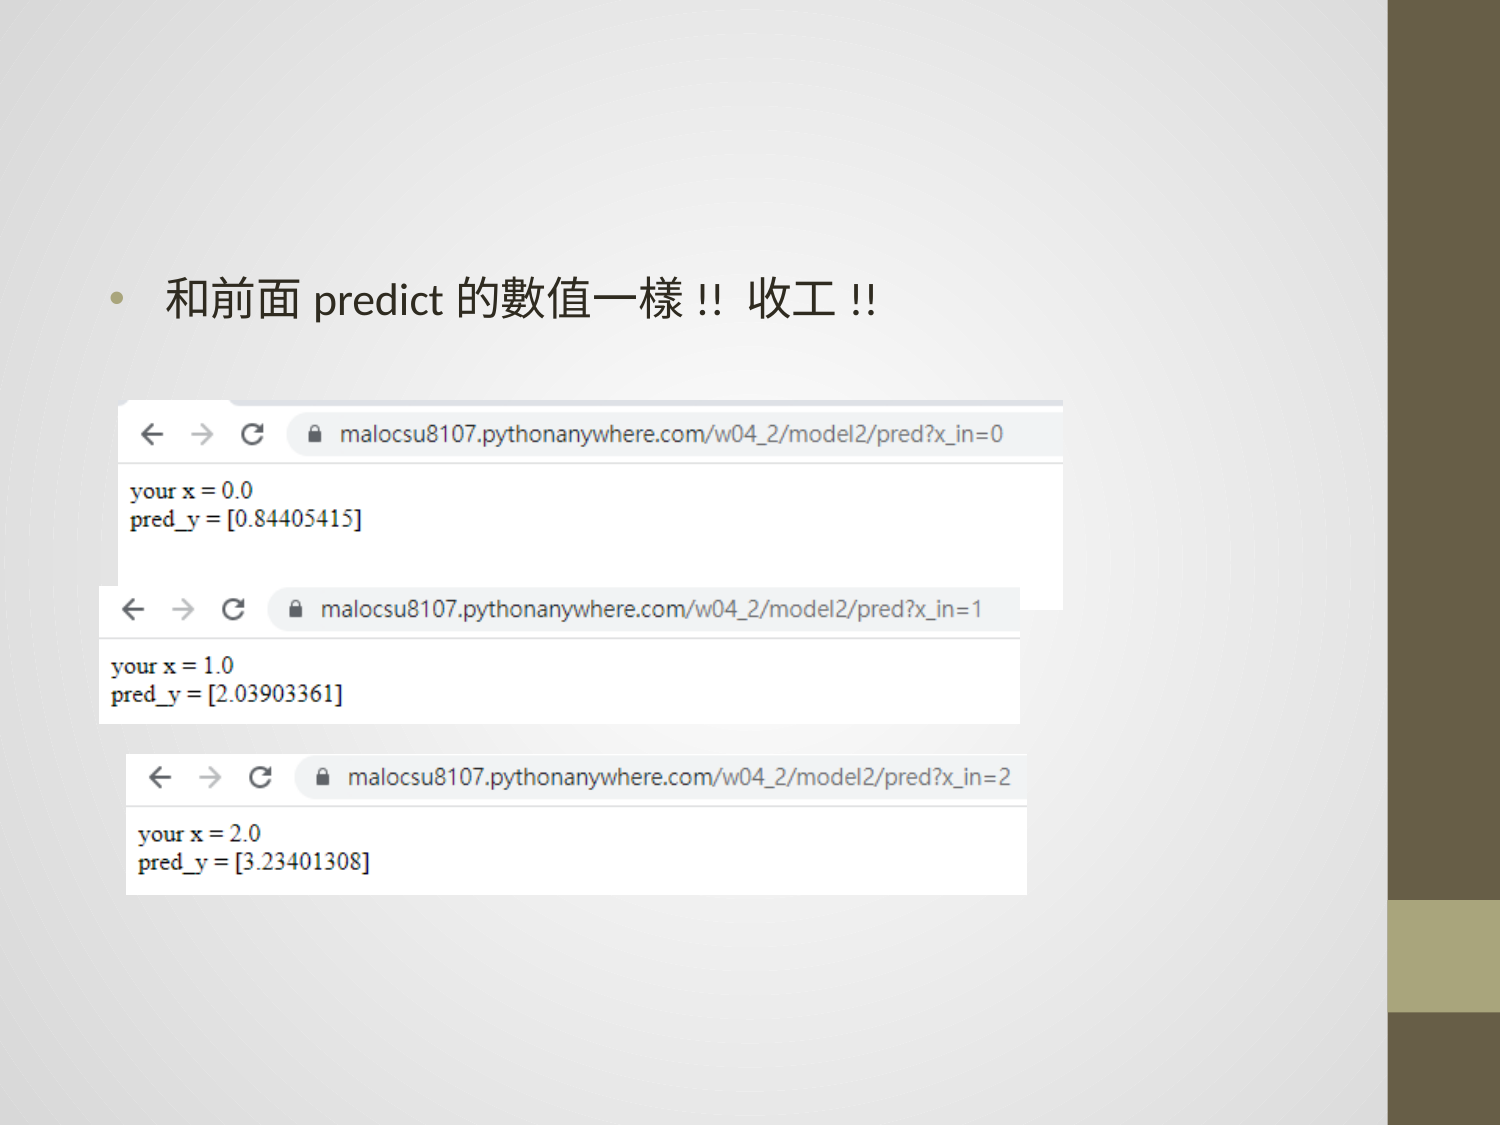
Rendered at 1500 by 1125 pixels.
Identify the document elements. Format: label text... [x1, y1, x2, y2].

picture [99, 400, 1063, 725]
picture [125, 753, 1027, 895]
list 和前面predict的數值一樣!! 收工!! [75, 262, 1325, 1050]
